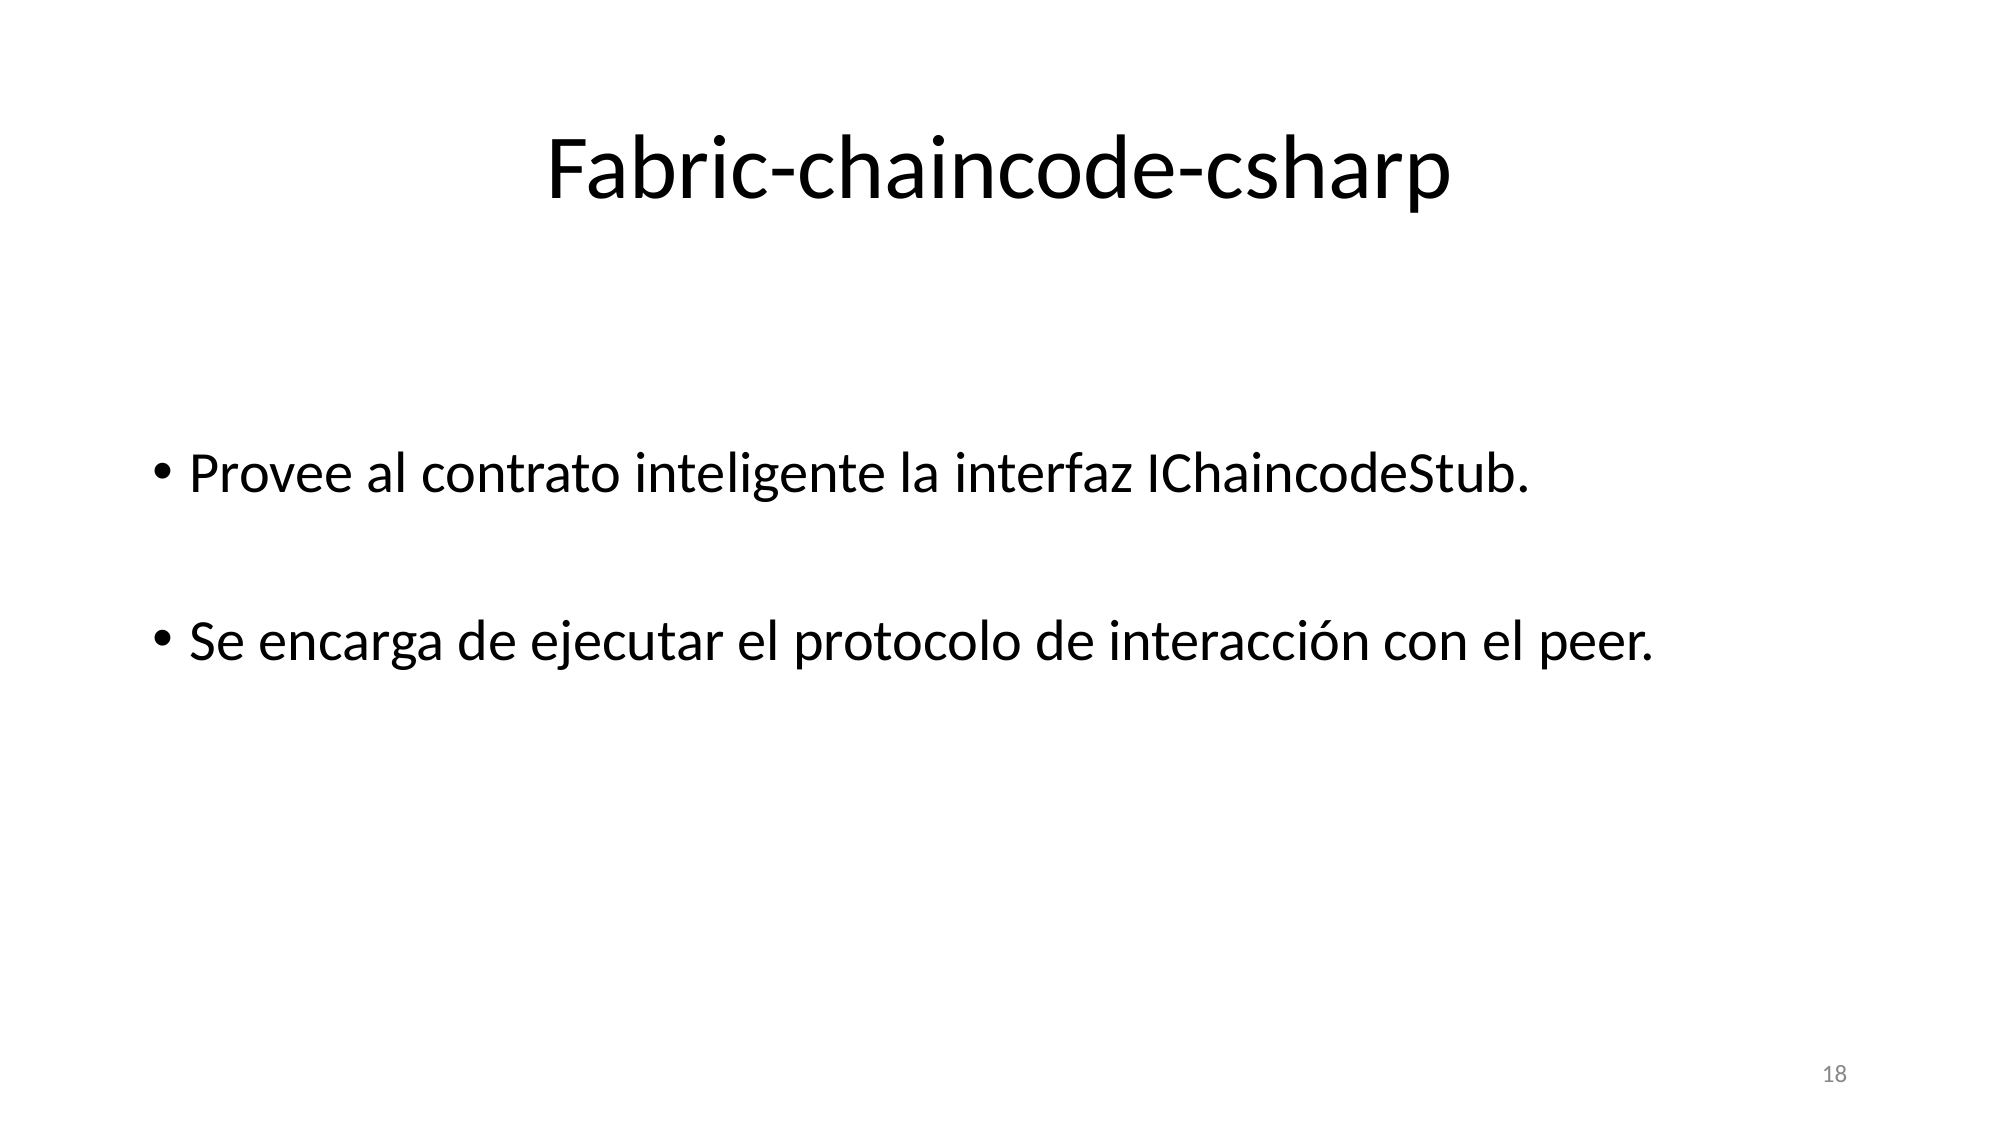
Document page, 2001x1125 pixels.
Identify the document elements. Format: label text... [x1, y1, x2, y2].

slide_number ‹#› [1412, 1042, 1863, 1103]
list Provee al contrato inteligente la interfaz IChaincodeStub. Se encarga de ejecutar el protocolo de interacción con el peer. [137, 200, 1863, 915]
title Fabric-chaincode-csharp [137, 59, 1863, 200]
